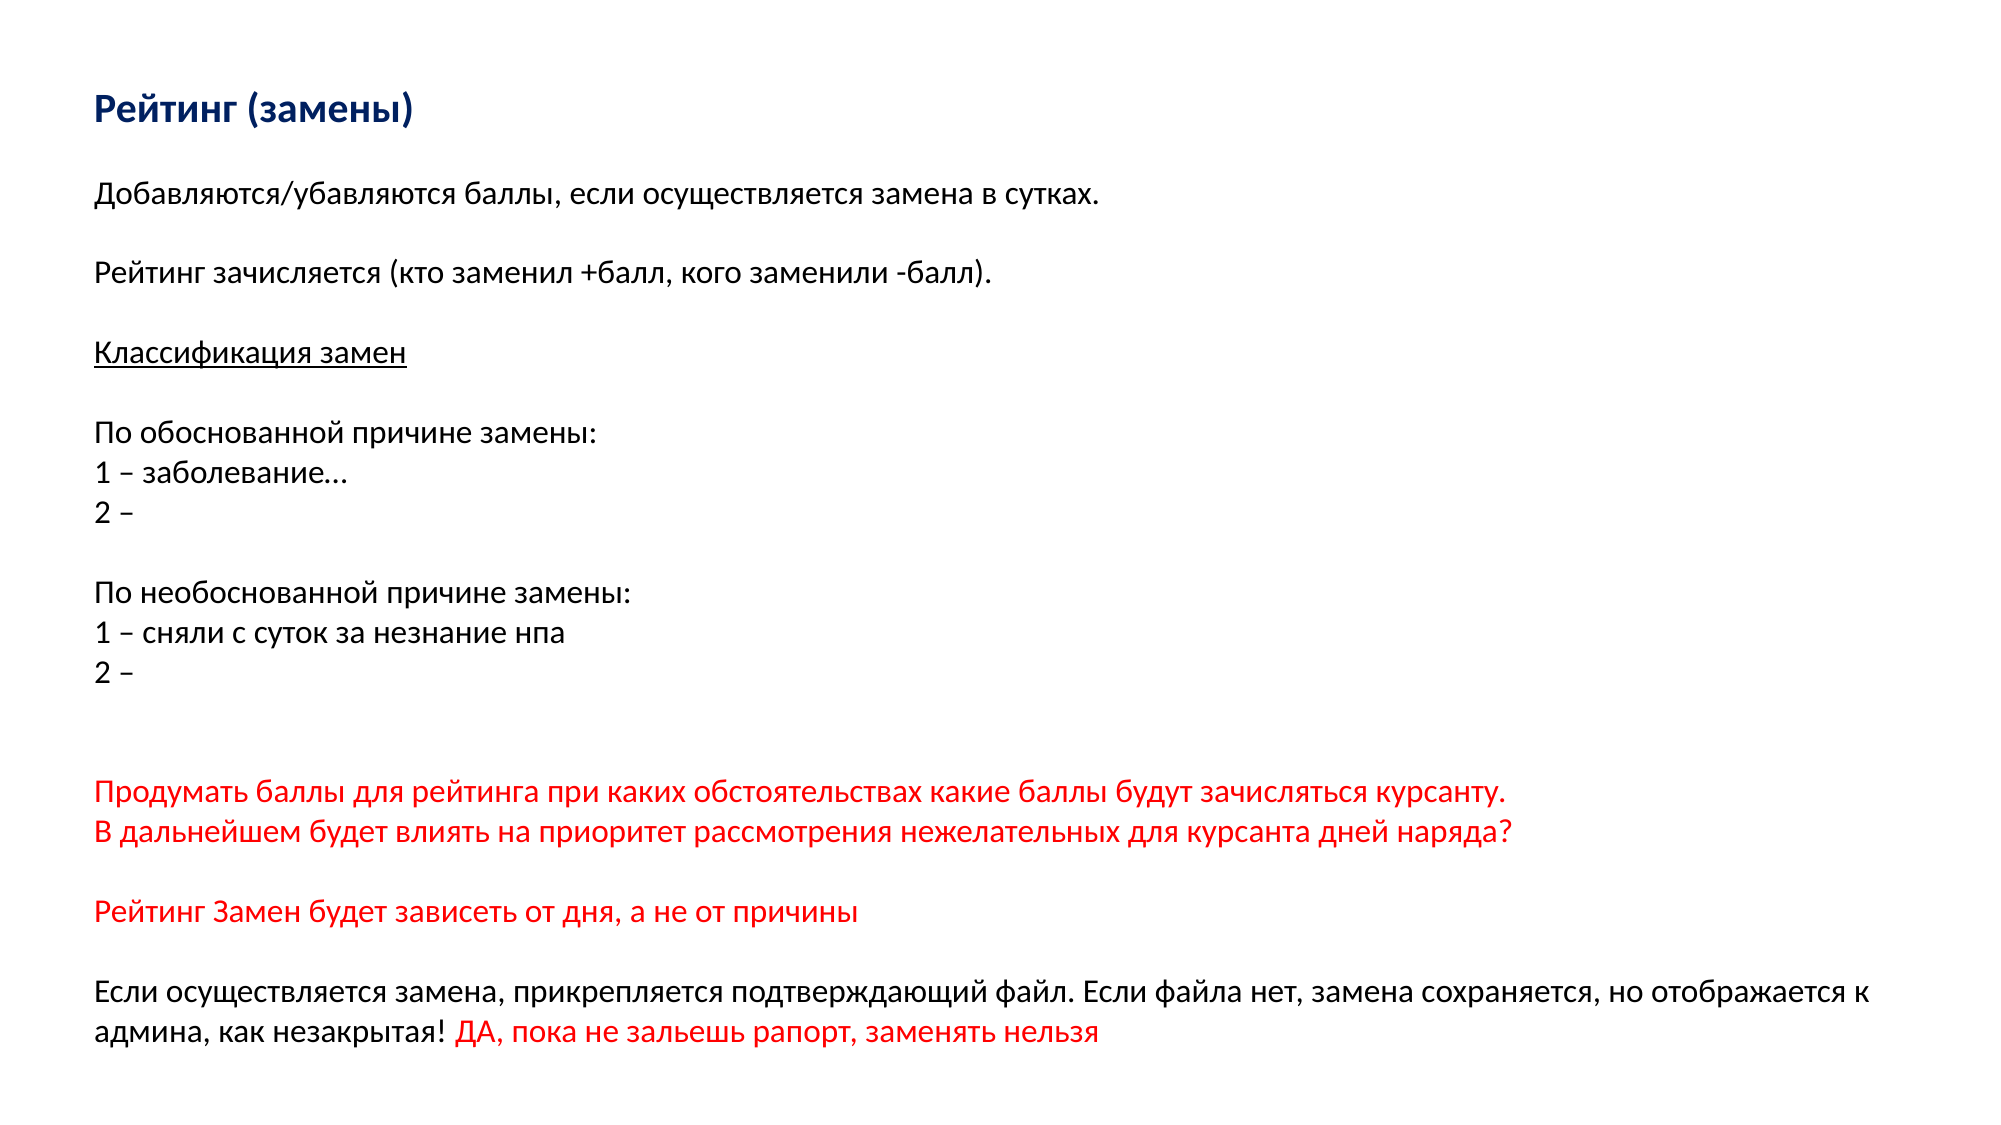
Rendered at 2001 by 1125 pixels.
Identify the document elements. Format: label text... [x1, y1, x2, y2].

text_box Рейтинг (замены) Добавляются/убавляются баллы, если осуществляется замена в сутках. Рейтинг зачисляется (кто заменил +балл, кого заменили -балл). Классификация замен По обоснованной причине замены: 1 – заболевание… 2 – По необоснованной причине замены: 1 – сняли с суток за незнание нпа 2 – Продумать баллы для рейтинга при каких обстоятельствах какие баллы будут зачисляться курсанту. В дальнейшем будет влиять на приоритет рассмотрения нежелательных для курсанта дней наряда? Рейтинг Замен будет зависеть от дня, а не от причины Если осуществляется замена, прикрепляется подтверждающий файл. Если файла нет, замена сохраняется, но отображается к админа, как незакрытая! ДА, пока не зальешь рапорт, заменять нельзя [79, 73, 1940, 1057]
